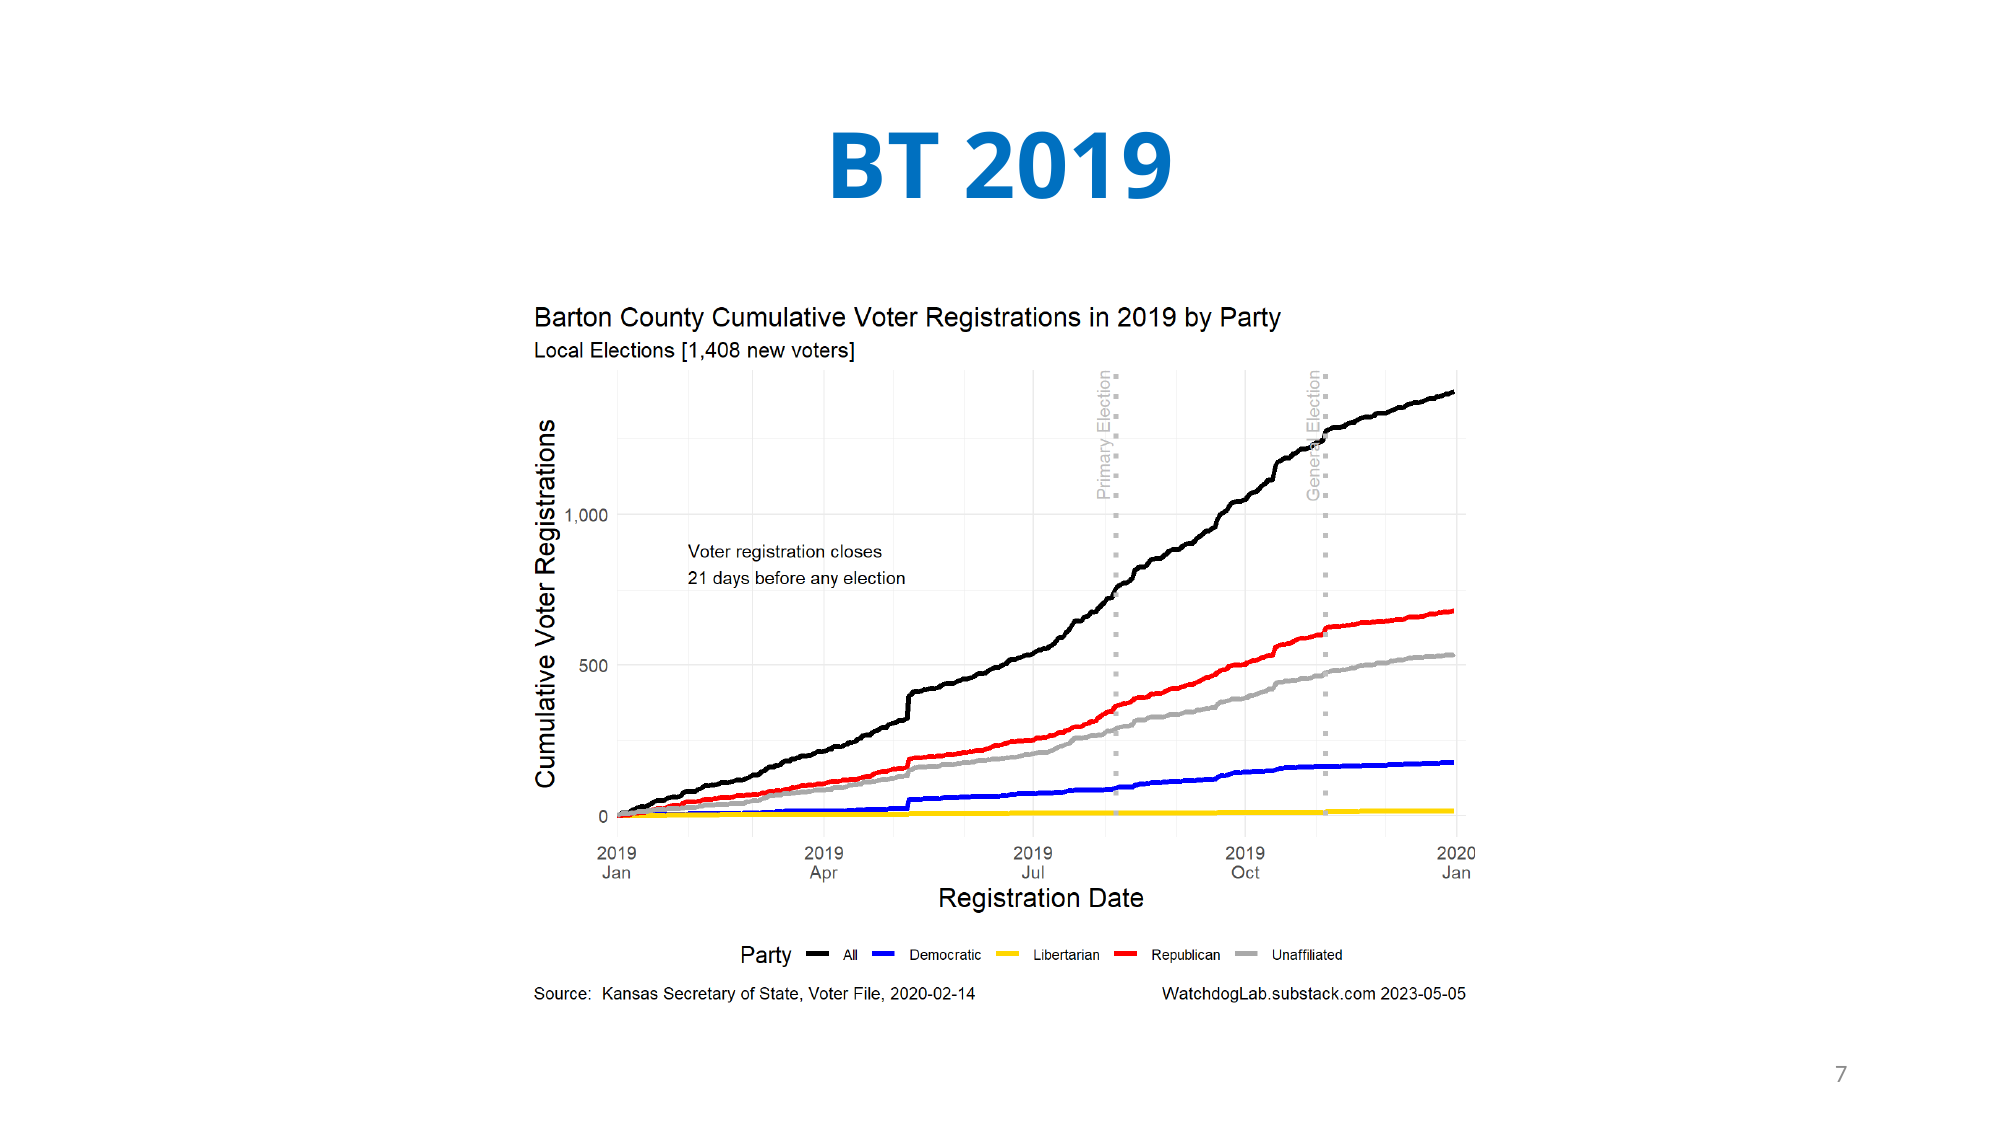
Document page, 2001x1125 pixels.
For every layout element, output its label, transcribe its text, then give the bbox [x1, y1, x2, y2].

picture [524, 297, 1475, 1011]
title BT 2019 [137, 59, 1863, 278]
slide_number ‹#› [1412, 1042, 1863, 1103]
